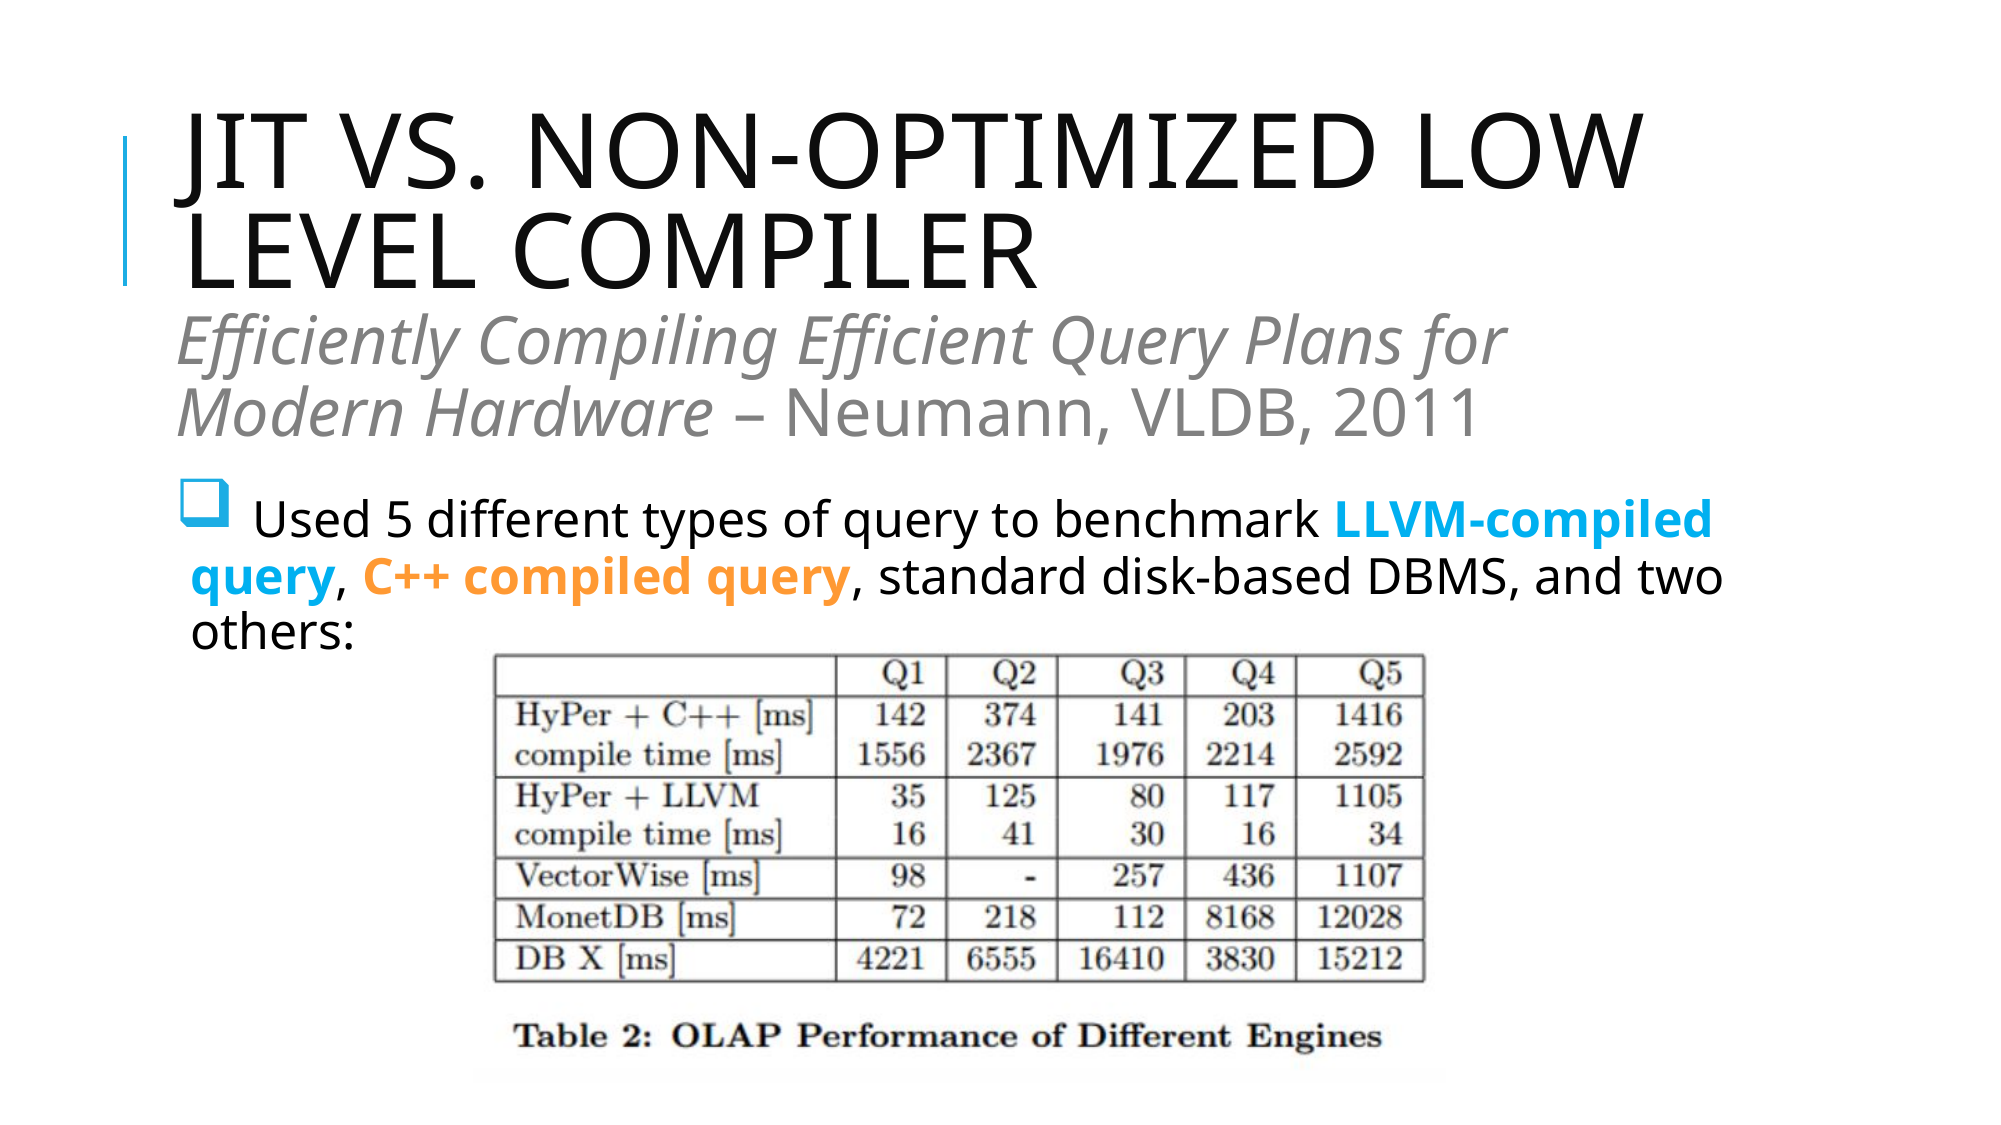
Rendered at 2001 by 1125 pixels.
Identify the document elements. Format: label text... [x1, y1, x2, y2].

title JIT vs. non-optimized low level compiler [168, 85, 1763, 299]
picture [472, 626, 1446, 1084]
list Efficiently Compiling Efficient Query Plans for Modern Hardware – Neumann, VLDB, 2011 Used 5 different types of query to benchmark LLVM-compiled query, C++ compiled query, standard disk-based DBMS, and two others: [168, 299, 1763, 993]
